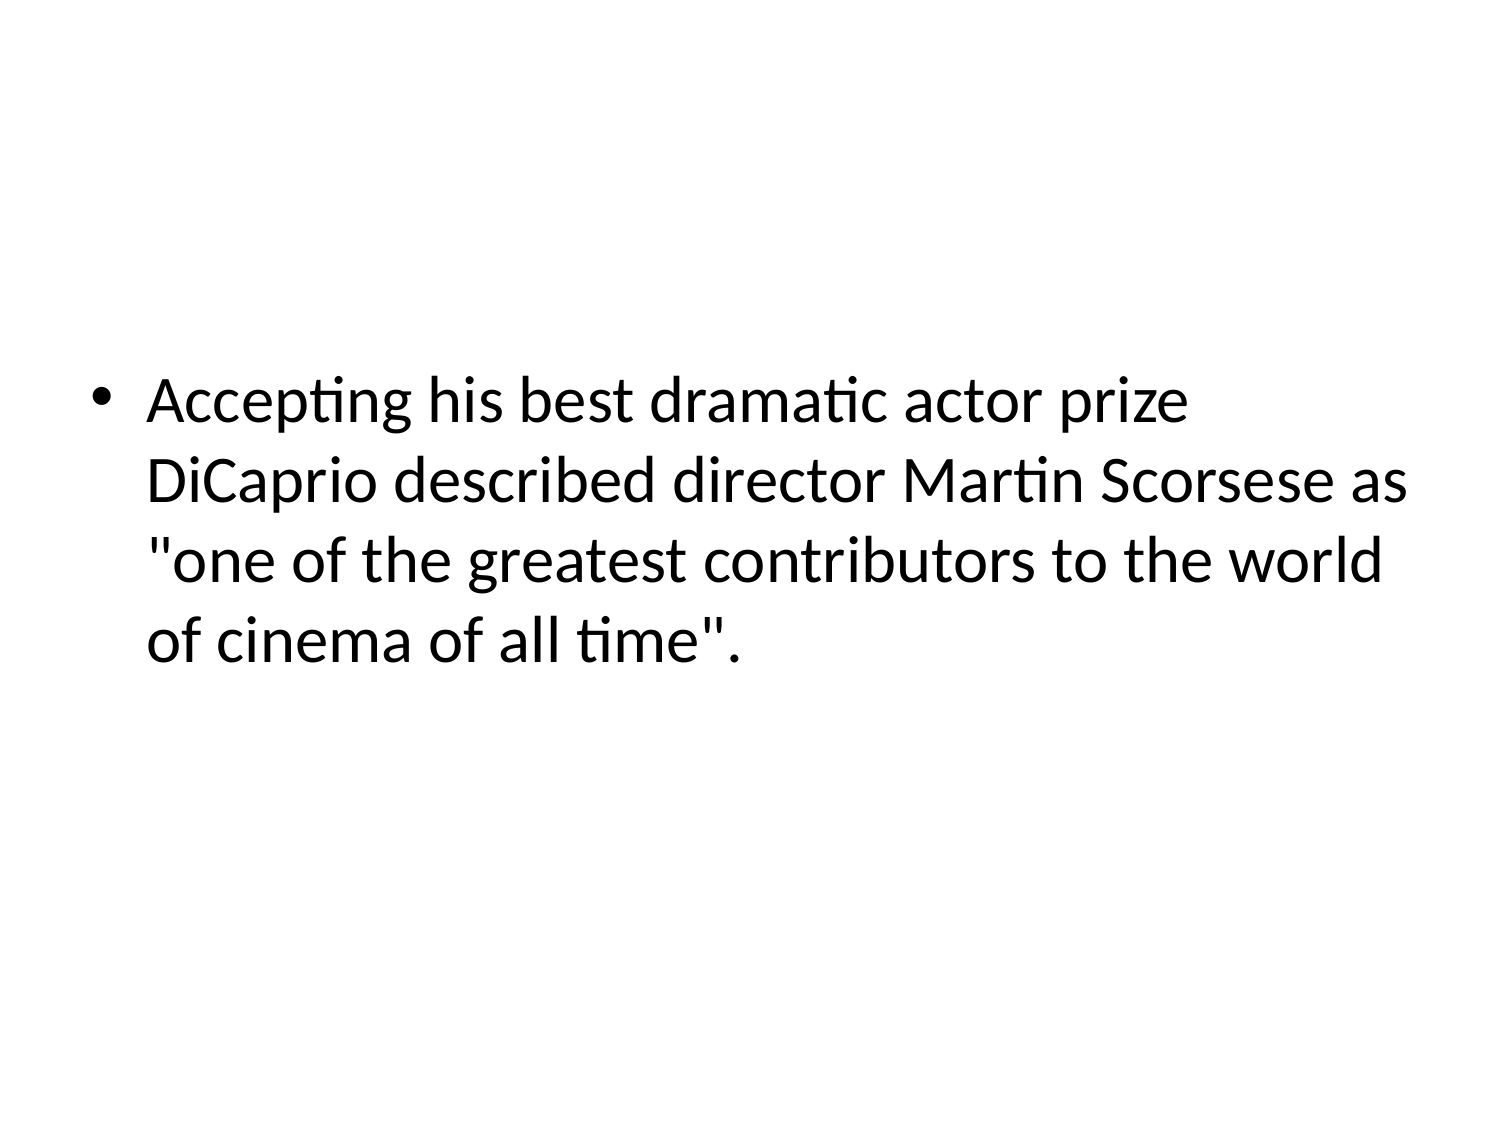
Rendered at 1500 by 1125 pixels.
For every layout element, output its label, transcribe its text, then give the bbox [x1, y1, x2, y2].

list Accepting his best dramatic actor prize DiCaprio described director Martin Scorsese as "one of the greatest contributors to the world of cinema of all time". [75, 262, 1425, 1005]
